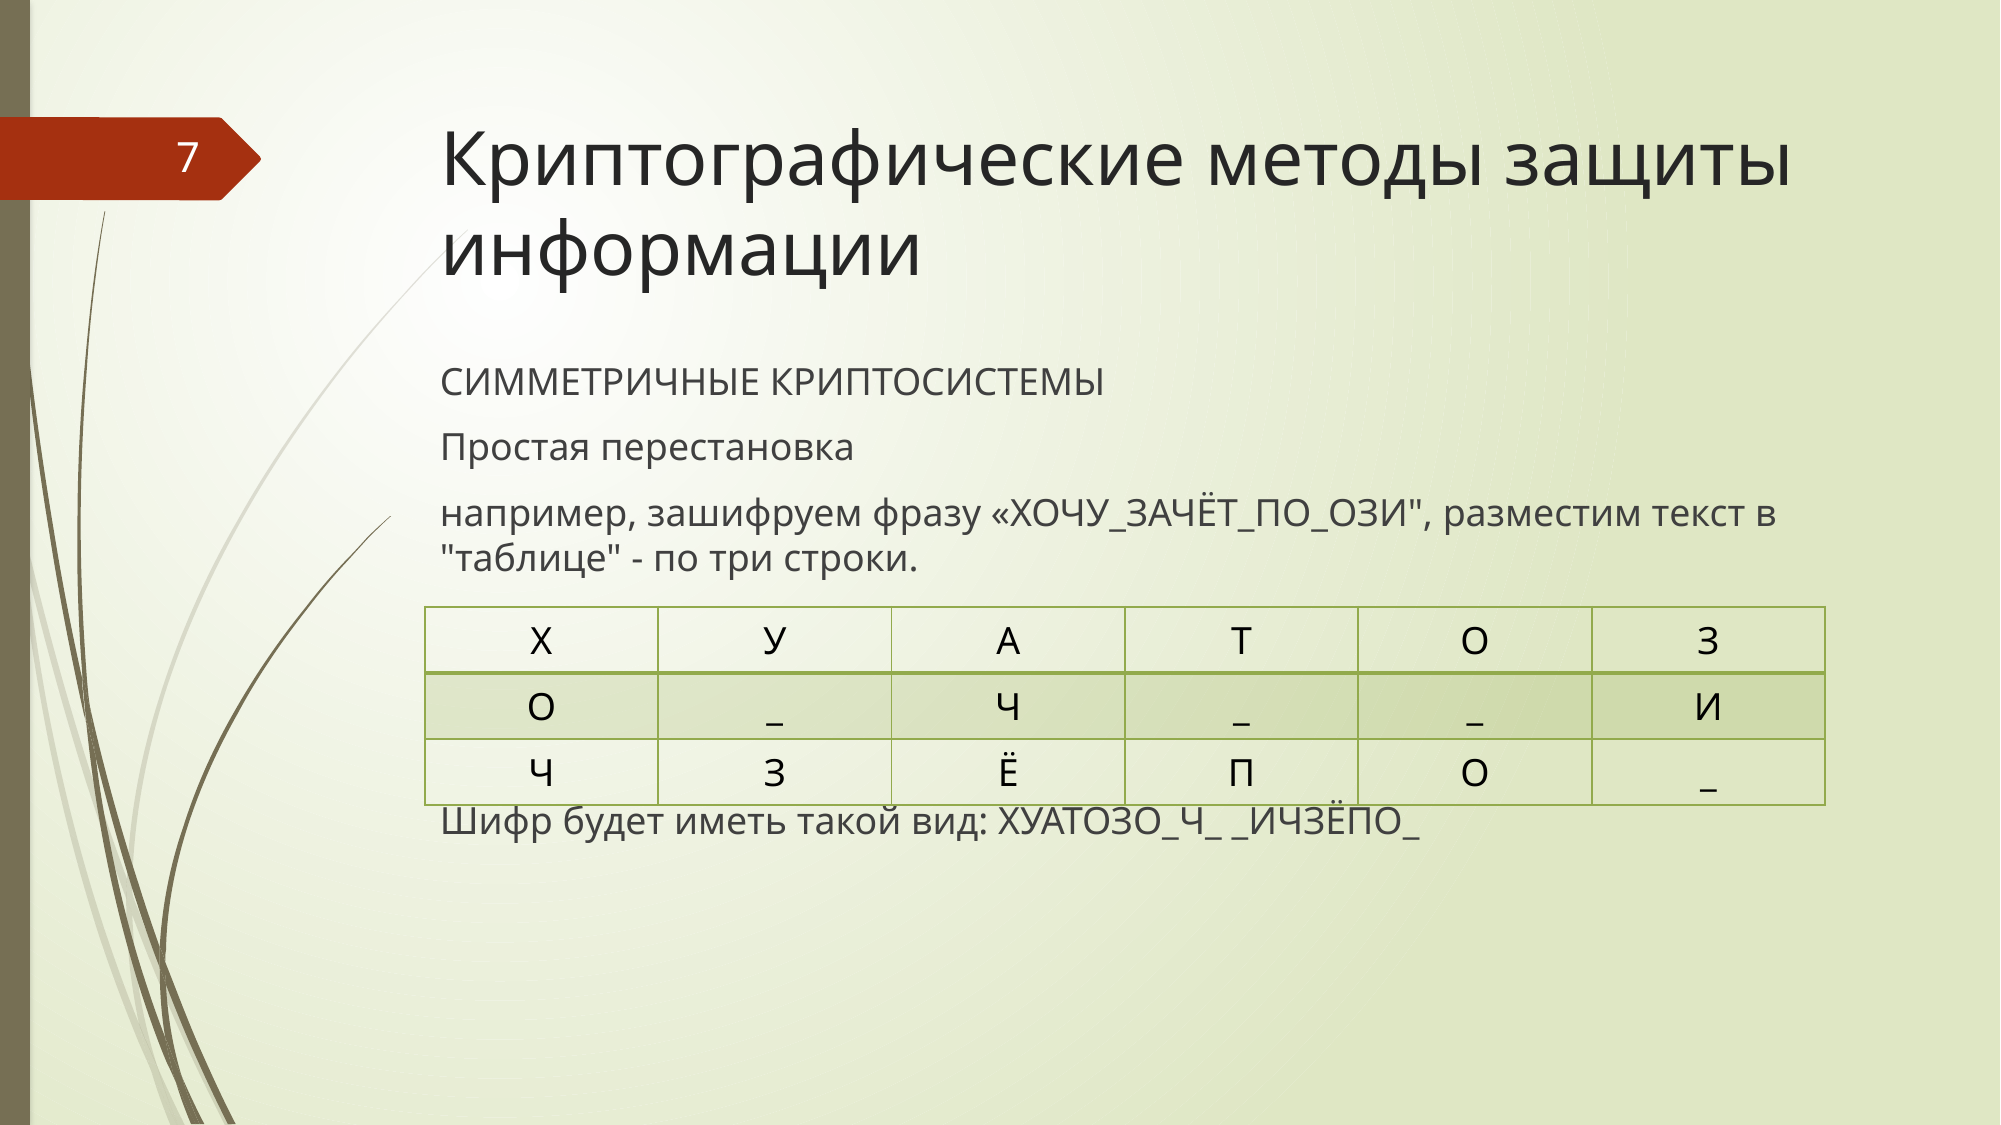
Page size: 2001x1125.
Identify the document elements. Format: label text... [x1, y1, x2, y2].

table_cell Ч [892, 675, 1124, 738]
table_header О [1359, 608, 1591, 671]
table_header У [659, 608, 891, 671]
table_cell З [659, 740, 891, 804]
table_header А [892, 608, 1124, 671]
table_header Т [1126, 608, 1357, 671]
table_cell Ё [892, 740, 1124, 804]
table_cell _ [659, 675, 891, 738]
table_cell И [1593, 675, 1824, 738]
table_cell _ [1126, 675, 1357, 738]
table_cell О [426, 675, 657, 738]
table_cell _ [1593, 740, 1824, 804]
table_header Х [426, 608, 657, 671]
table_header З [1593, 608, 1824, 671]
table_cell Ч [426, 740, 657, 804]
table_cell П [1126, 740, 1357, 804]
slide_number 7 [87, 129, 216, 190]
table_cell _ [1359, 675, 1591, 738]
list СИММЕТРИЧНЫЕ КРИПТОСИСТЕМЫ Простая перестановка например, зашифруем фразу «ХОЧУ_ЗАЧЁТ_ПО_ОЗИ", разместим текст в "таблице" - по три строки. Шифр будет иметь такой вид: ХУАТОЗО_Ч_ _ИЧЗЁПО_ [424, 350, 1888, 970]
title Криптографические методы защиты информации [425, 102, 1888, 313]
table_cell О [1359, 740, 1591, 804]
